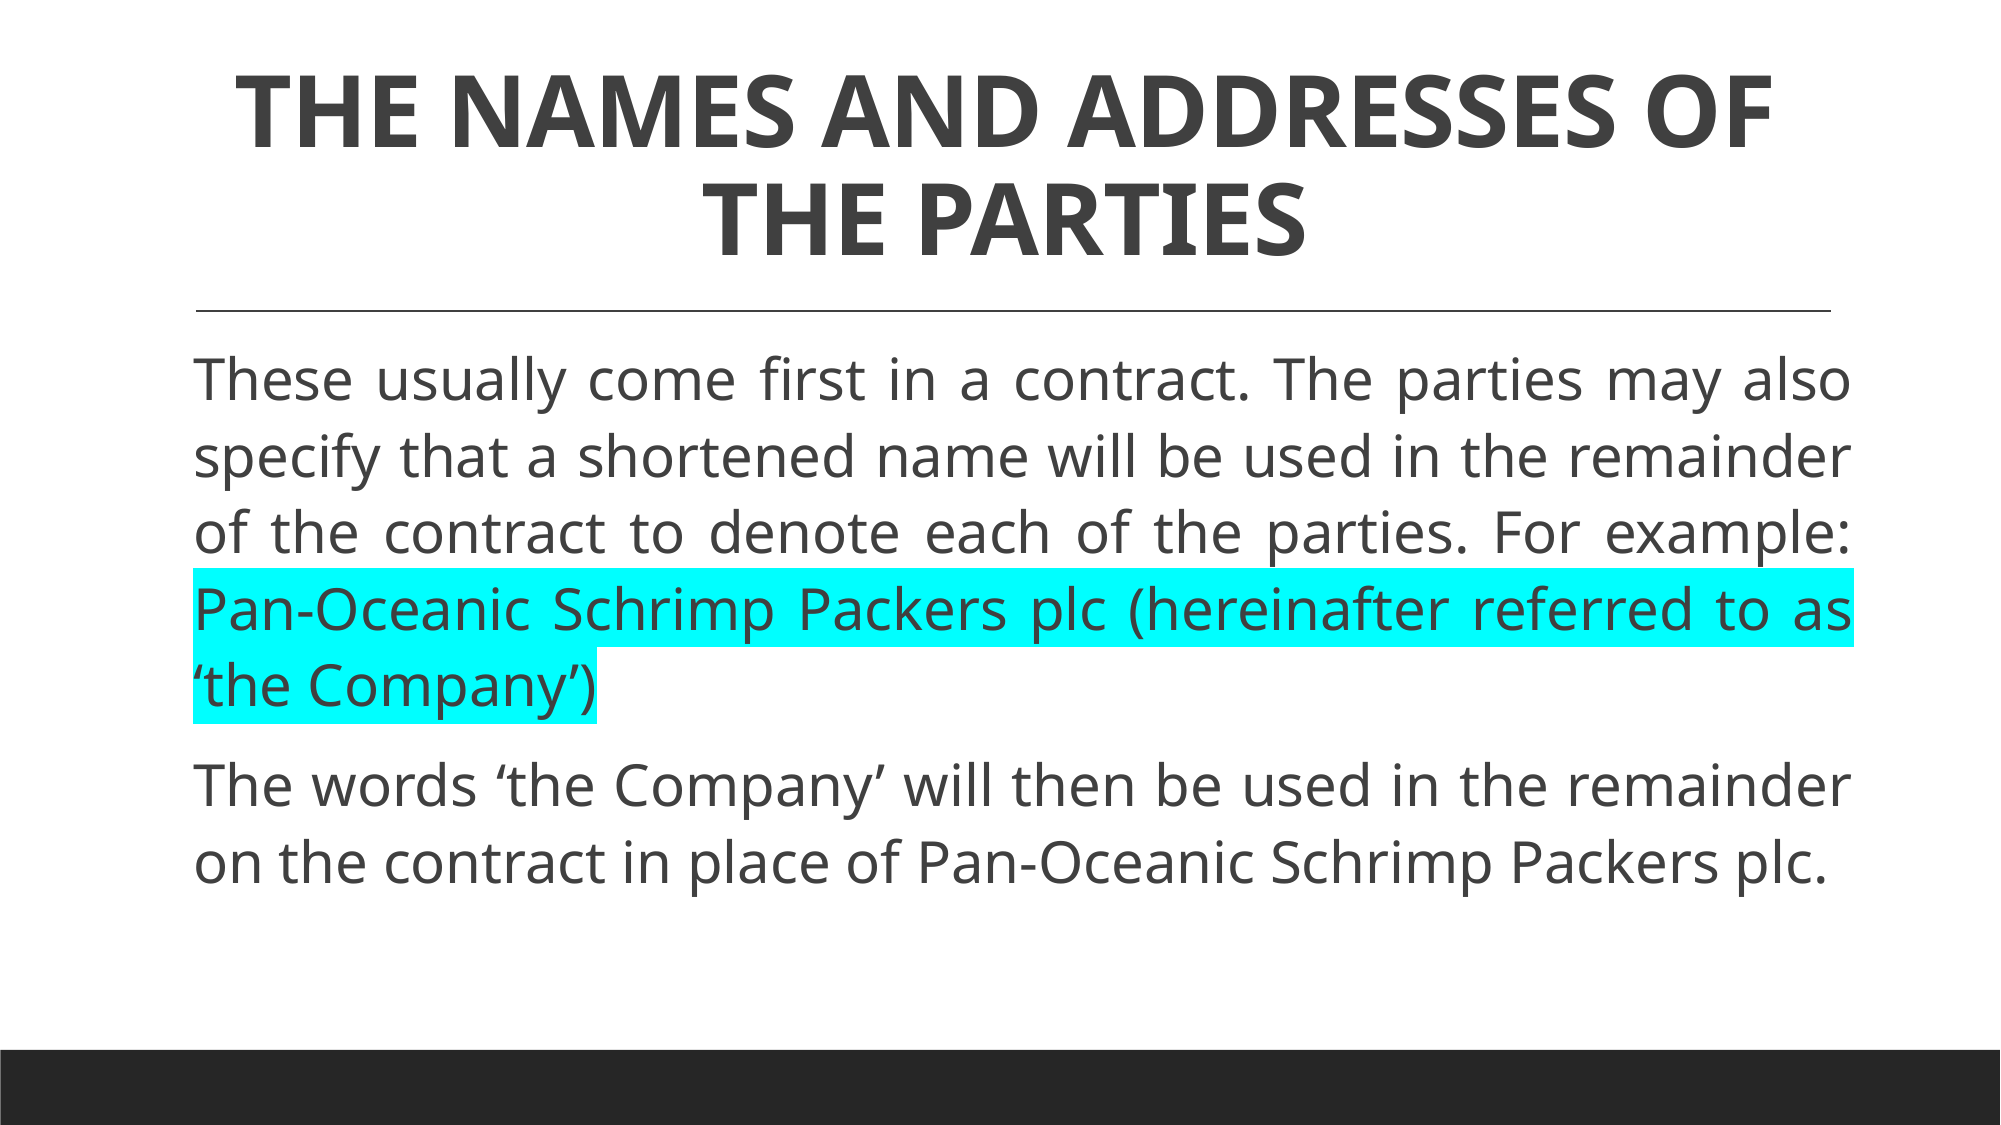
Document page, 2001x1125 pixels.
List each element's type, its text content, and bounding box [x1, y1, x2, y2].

list These usually come first in a contract. The parties may also specify that a shortened name will be used in the remainder of the contract to denote each of the parties. For example: Pan-Oceanic Schrimp Packers plc (hereinafter referred to as ‘the Company’) The words ‘the Company’ will then be used in the remainder on the contract in place of Pan-Oceanic Schrimp Packers plc. [180, 328, 1855, 963]
title THE NAMES AND ADDRESSES OF THE PARTIES [180, 47, 1830, 285]
